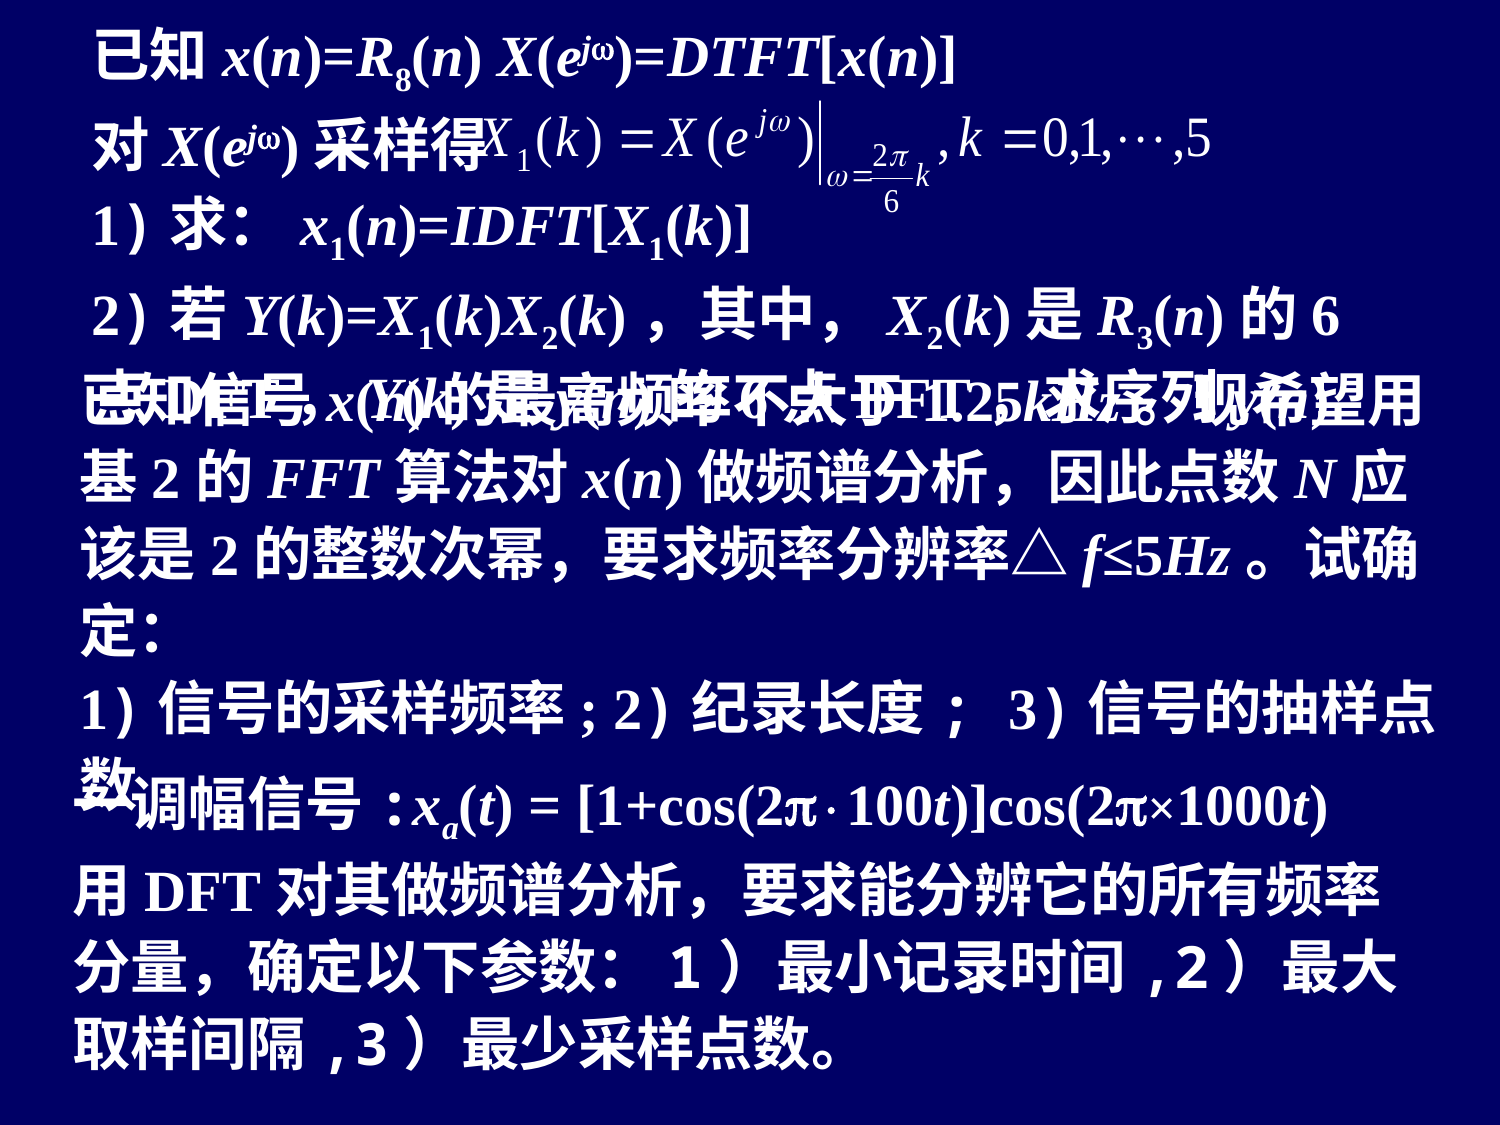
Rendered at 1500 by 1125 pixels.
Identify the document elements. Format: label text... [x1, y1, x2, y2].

text_box 已知信号x(n)的最高频率不大于1.25kHz。现希望用基2的FFT算法对x(n)做频谱分析，因此点数N应该是2的整数次幂，要求频率分辨率△f≤5Hz。试确定： 1)信号的采样频率; 2)纪录长度; 3)信号的抽样点数 [64, 349, 1459, 826]
text_box 一调幅信号:xa(t) = [1+cos(2p×100t)]cos(2p×1000t) 用DFT对其做频谱分析，要求能分辨它的所有频率分量，确定以下参数：1）最小记录时间,2）最大取样间隔,3）最少采样点数。 [57, 751, 1440, 1085]
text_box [466, 90, 1217, 220]
text_box 已知x(n)=R8(n) X(ejw)=DTFT[x(n)] 对X(ejw)采样得 1)求：x1(n)=IDFT[X1(k)] 2)若Y(k)=X1(k)X2(k)，其中，X2(k)是R3(n)的6点DFT，Y(k)是y(n)的6点DFT，求序列y(n) [76, 7, 1412, 438]
